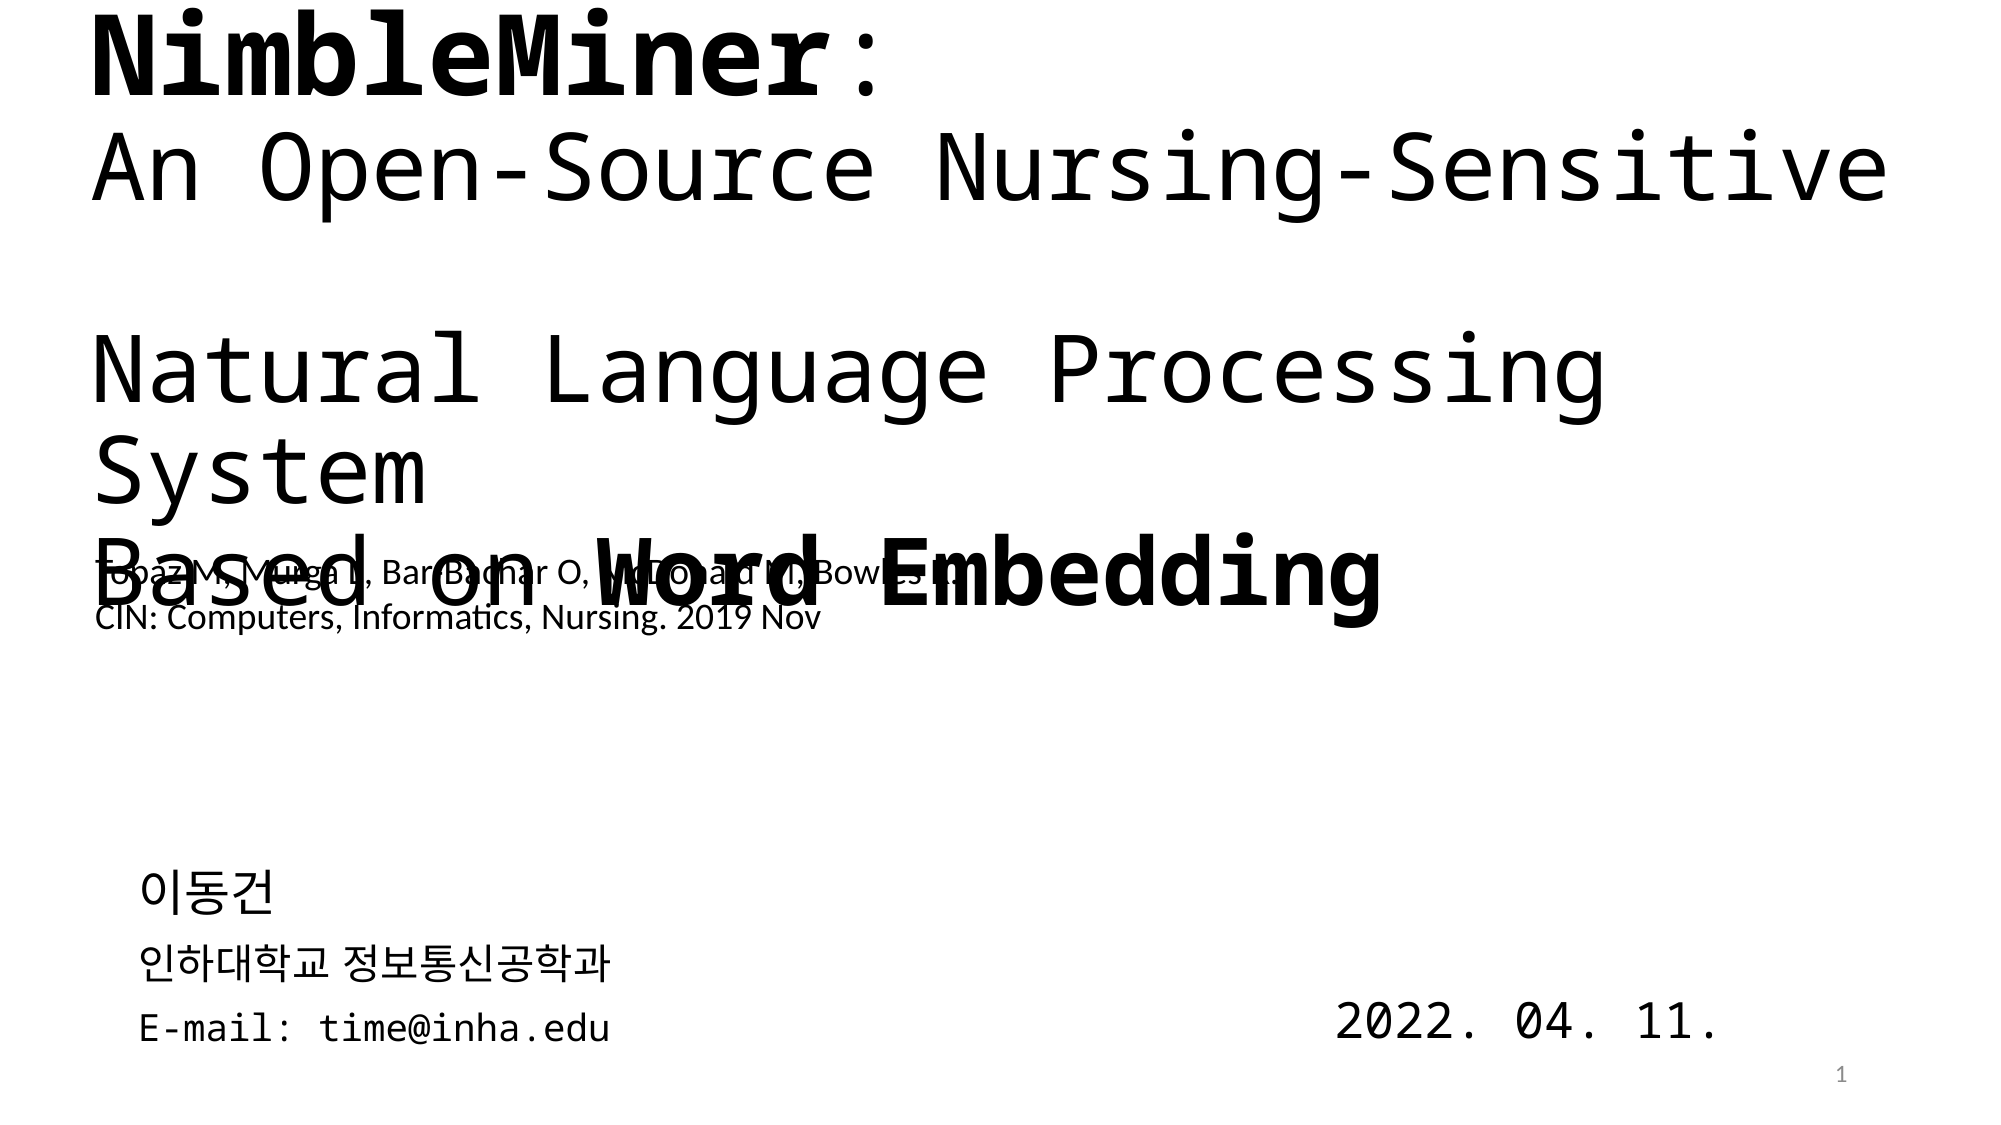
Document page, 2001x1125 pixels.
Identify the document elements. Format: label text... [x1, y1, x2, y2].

slide_number 1 [1412, 1042, 1863, 1103]
text_box Topaz M, Murga L, Bar-Bachar O, McDonald M, Bowles K. CIN: Computers, Informatics, Nursing. 2019 Nov [80, 539, 984, 645]
title NimbleMiner: An Open-Source Nursing-Sensitive Natural Language Processing System Based on Word Embedding [75, 22, 1925, 601]
text_box 이동건 인하대학교 정보통신공학과 E-mail: time@inha.edu [123, 785, 1877, 1058]
